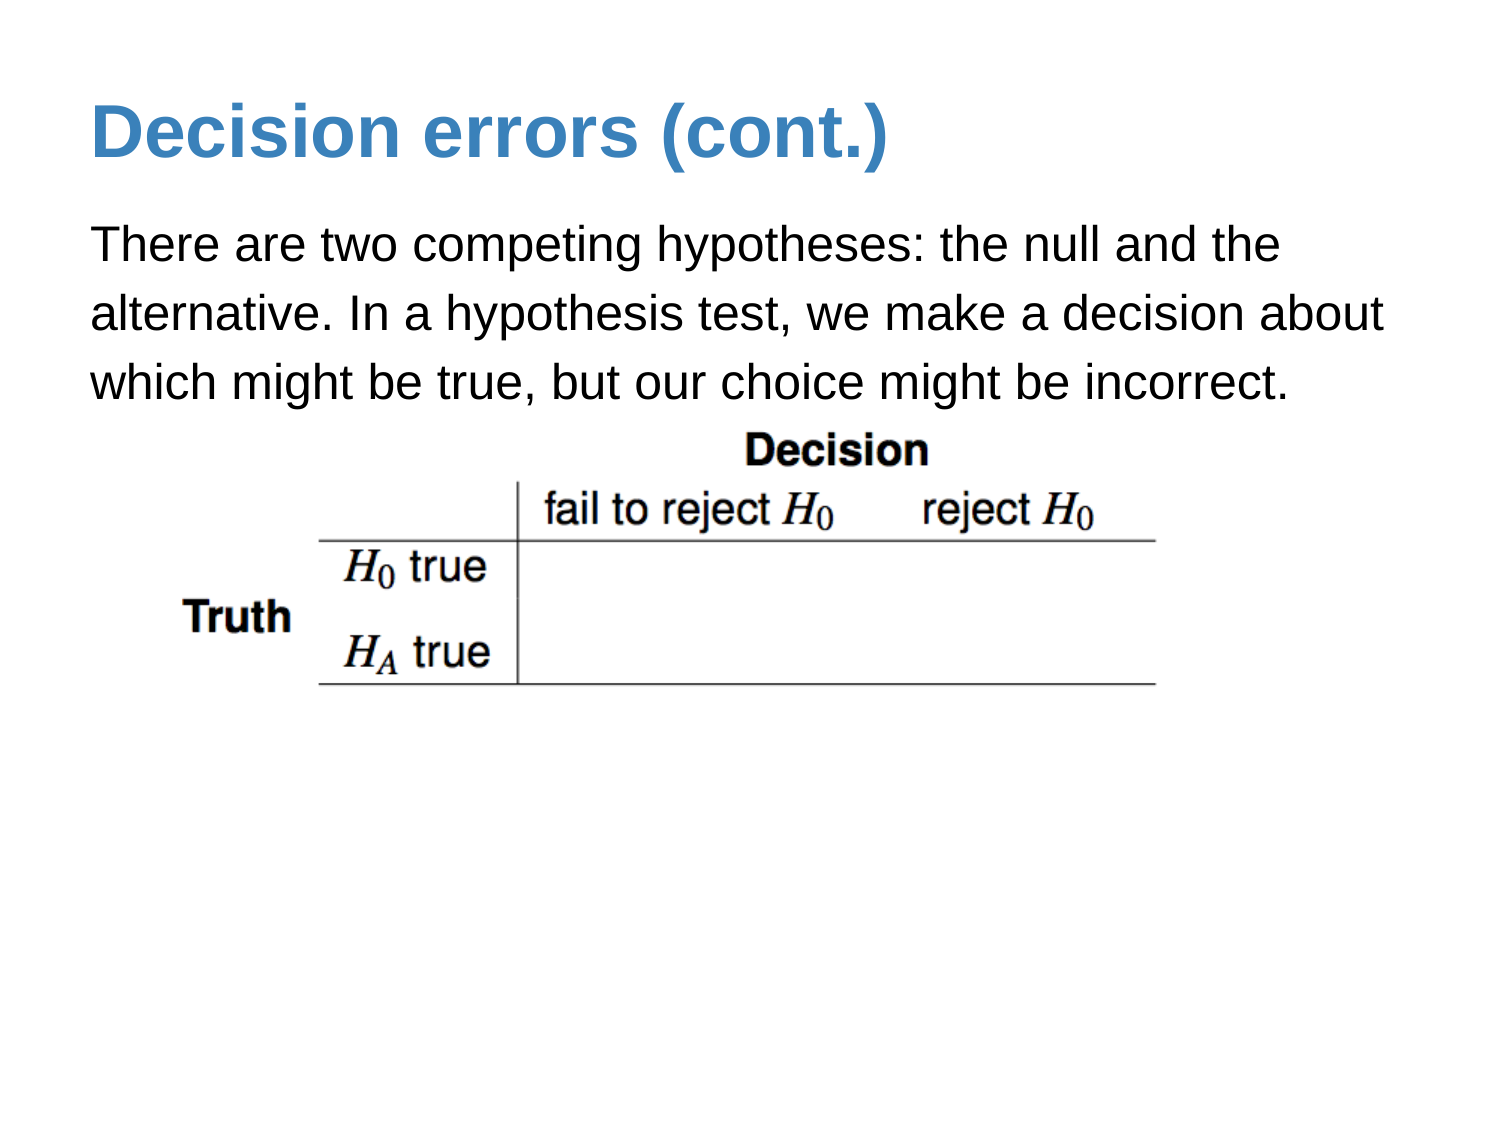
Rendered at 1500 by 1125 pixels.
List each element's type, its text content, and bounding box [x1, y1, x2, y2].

title Decision errors (cont.) [75, 0, 1425, 188]
list There are two competing hypotheses: the null and the alternative. In a hypothesis test, we make a decision about which might be true, but our choice might be incorrect. [75, 187, 1426, 428]
picture [166, 413, 1170, 700]
